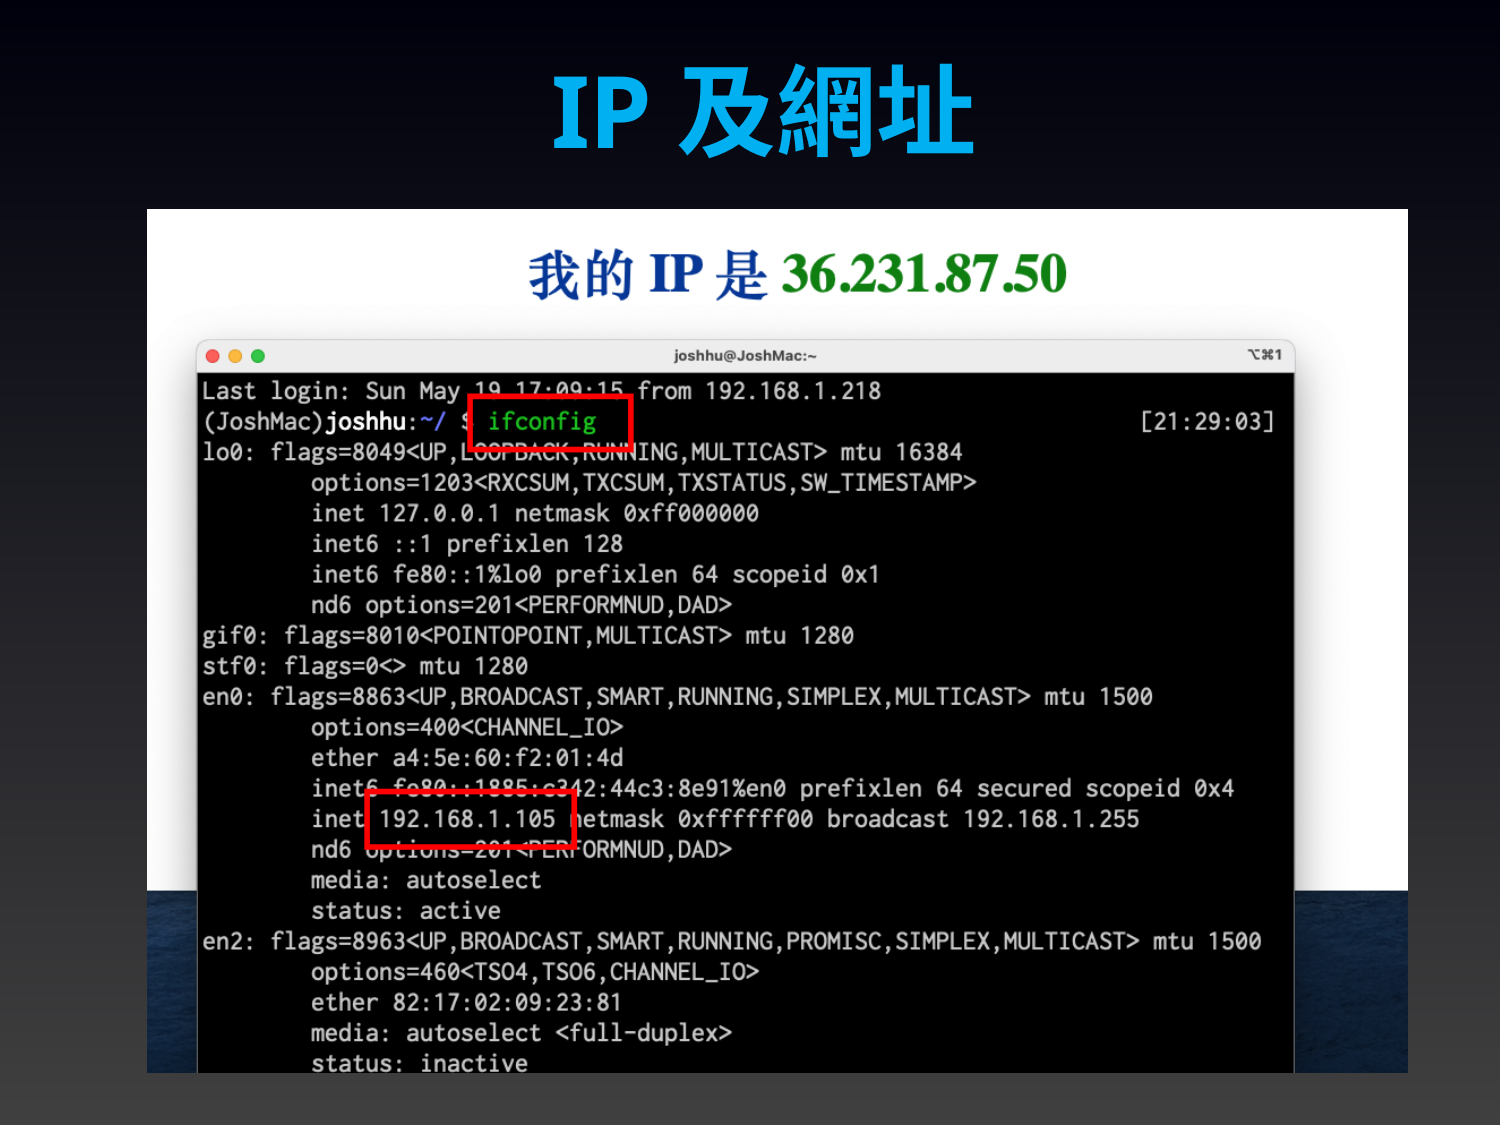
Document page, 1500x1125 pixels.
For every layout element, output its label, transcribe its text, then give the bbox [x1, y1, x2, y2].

picture [147, 208, 1408, 1073]
text_box IP及網址 [536, 21, 1018, 184]
